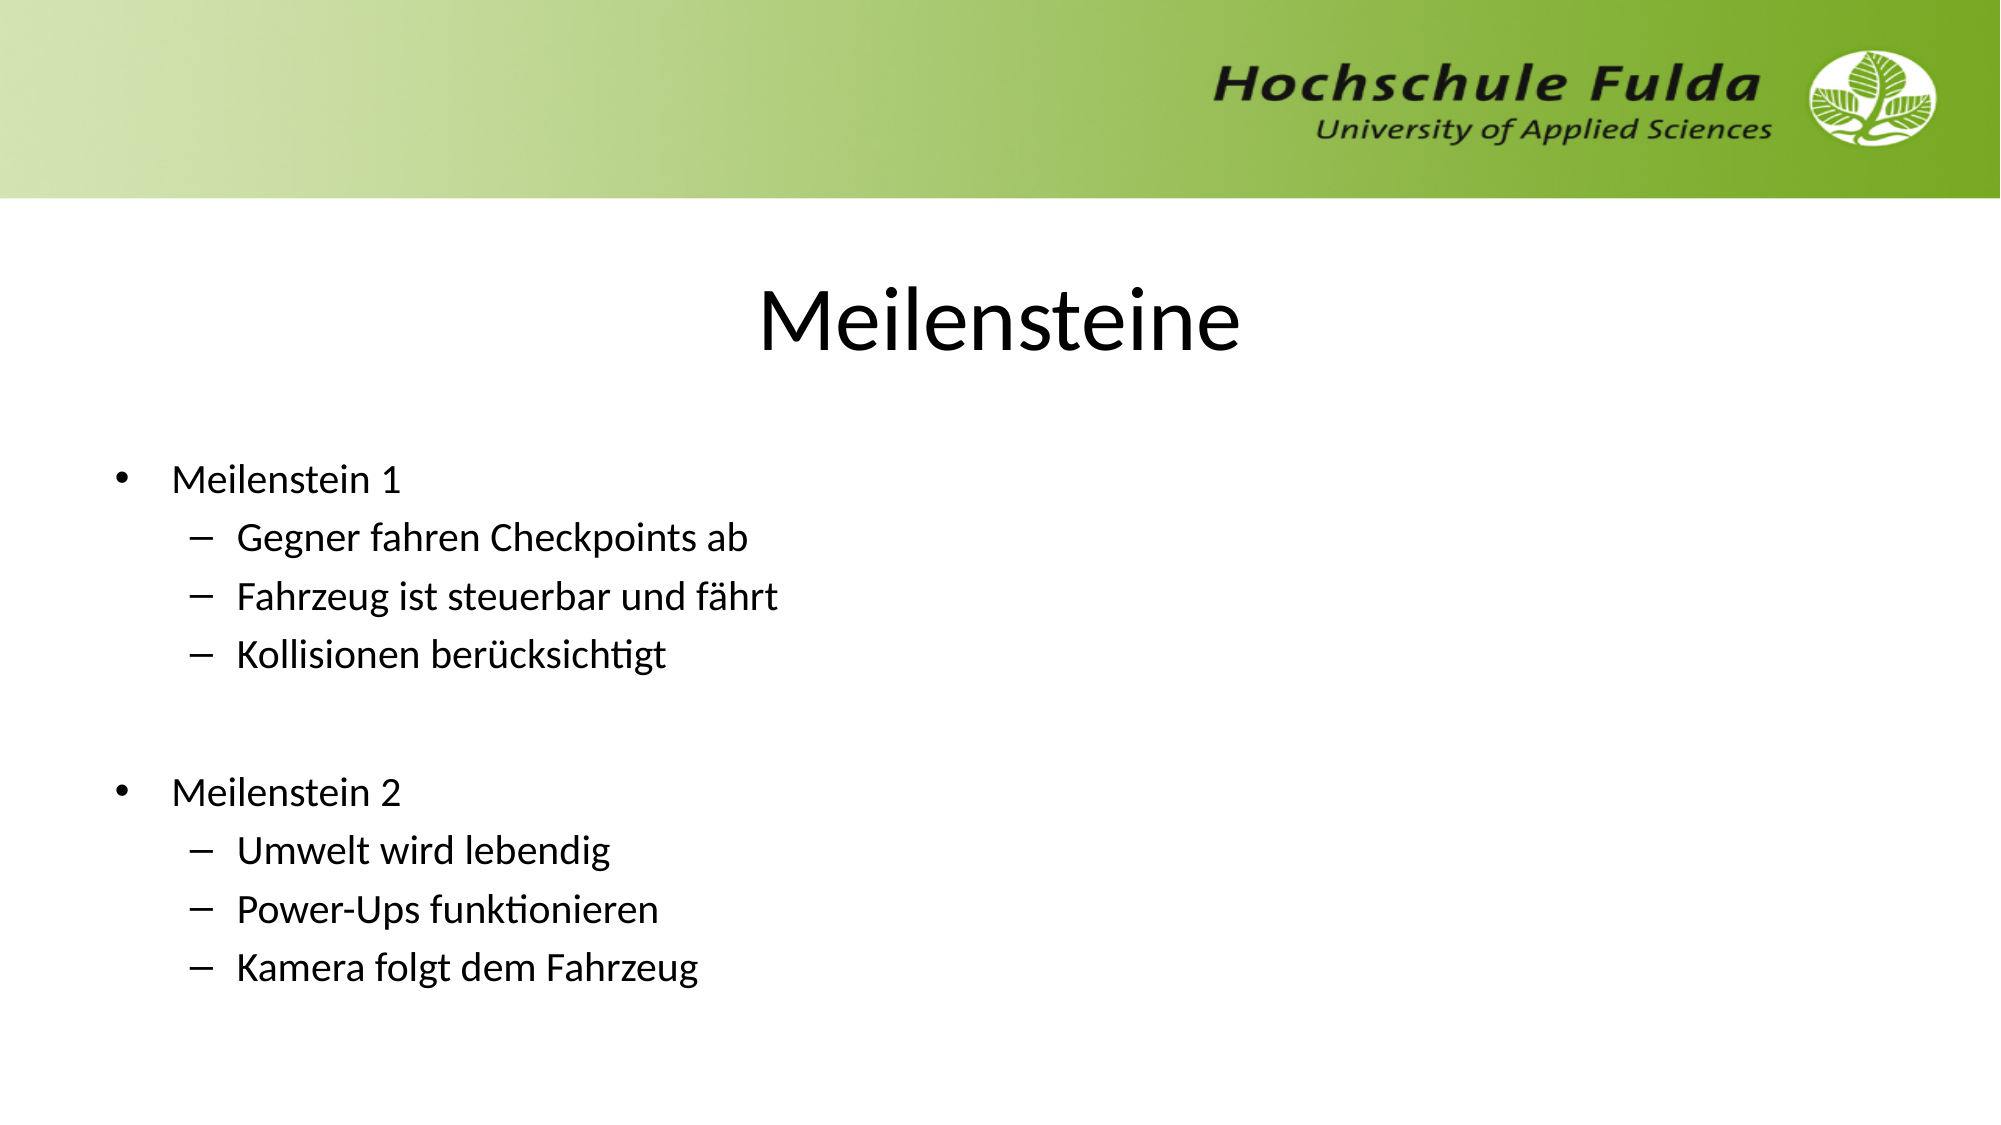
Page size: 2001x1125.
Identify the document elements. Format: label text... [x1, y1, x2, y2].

picture [0, 0, 2000, 1125]
title Meilensteine [99, 219, 1900, 408]
list Meilenstein 1 Gegner fahren Checkpoints ab Fahrzeug ist steuerbar und fährt Kollisionen berücksichtigt Meilenstein 2 Umwelt wird lebendig Power-Ups funktionieren Kamera folgt dem Fahrzeug [99, 444, 1900, 1005]
